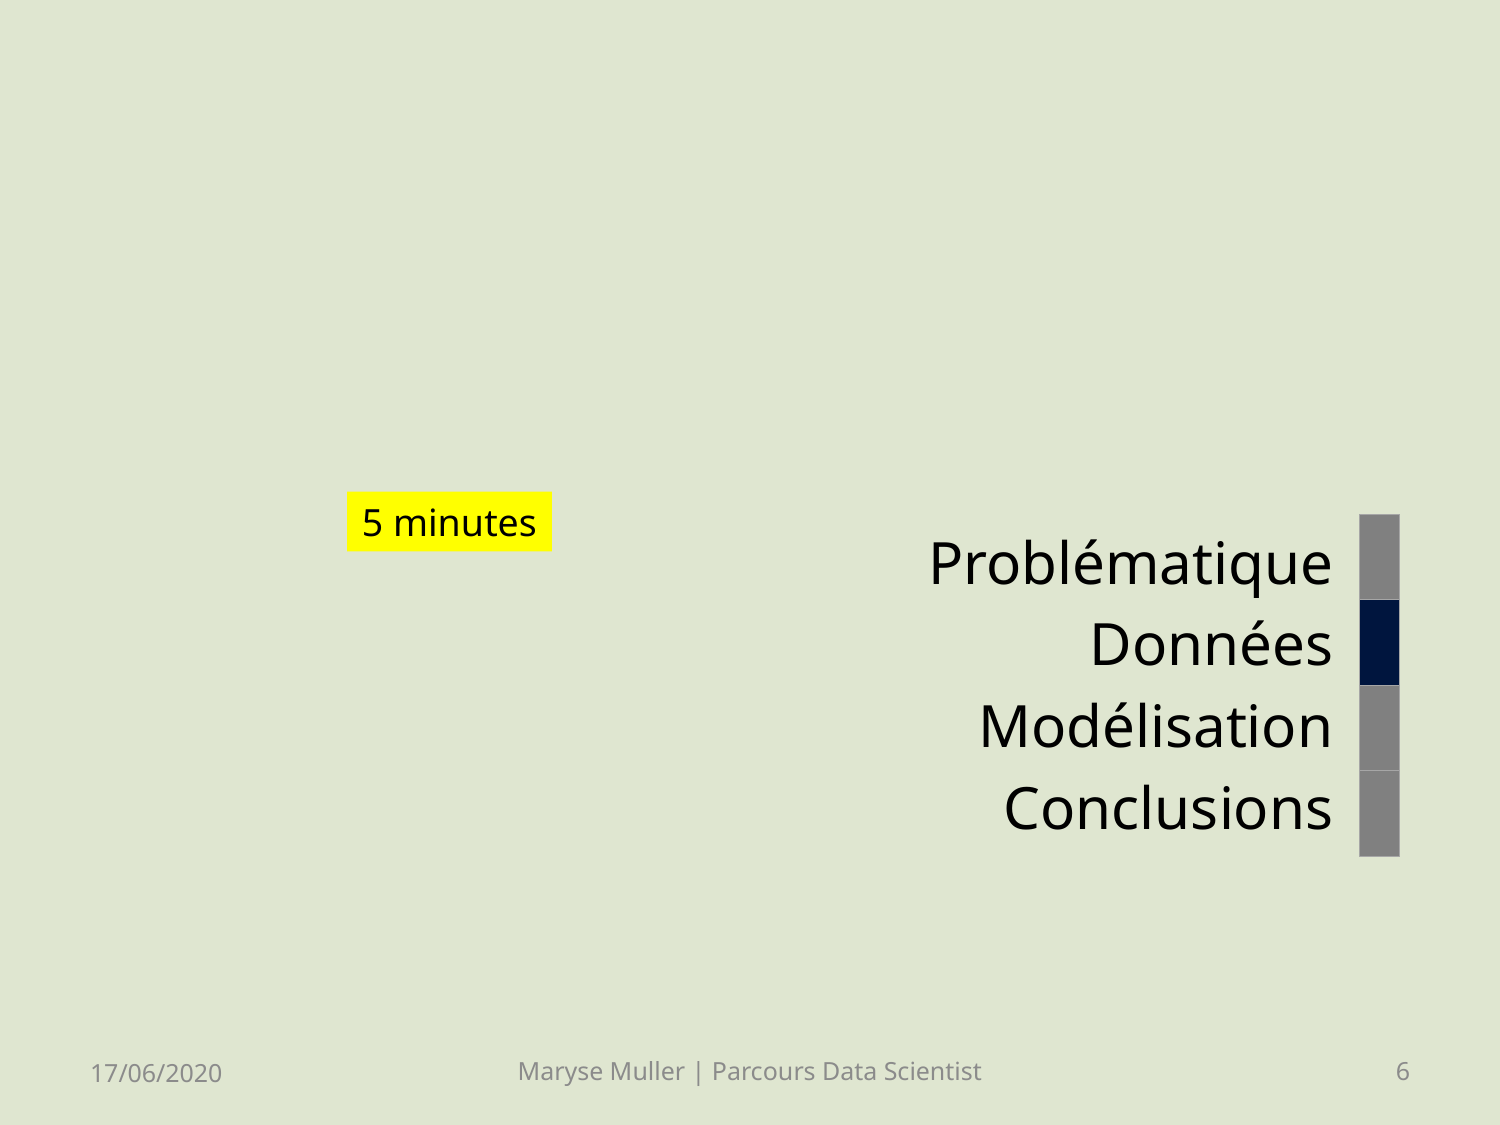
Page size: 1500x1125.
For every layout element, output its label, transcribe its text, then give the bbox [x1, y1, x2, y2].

slide_number 6 [1074, 1042, 1425, 1103]
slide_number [75, 1042, 425, 1103]
footer Maryse Muller | Parcours Data Scientist [472, 1042, 1028, 1103]
text_box 5 minutes [347, 491, 552, 552]
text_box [1359, 514, 1400, 857]
text_box Problématique Données Modélisation Conclusions [610, 518, 1348, 869]
